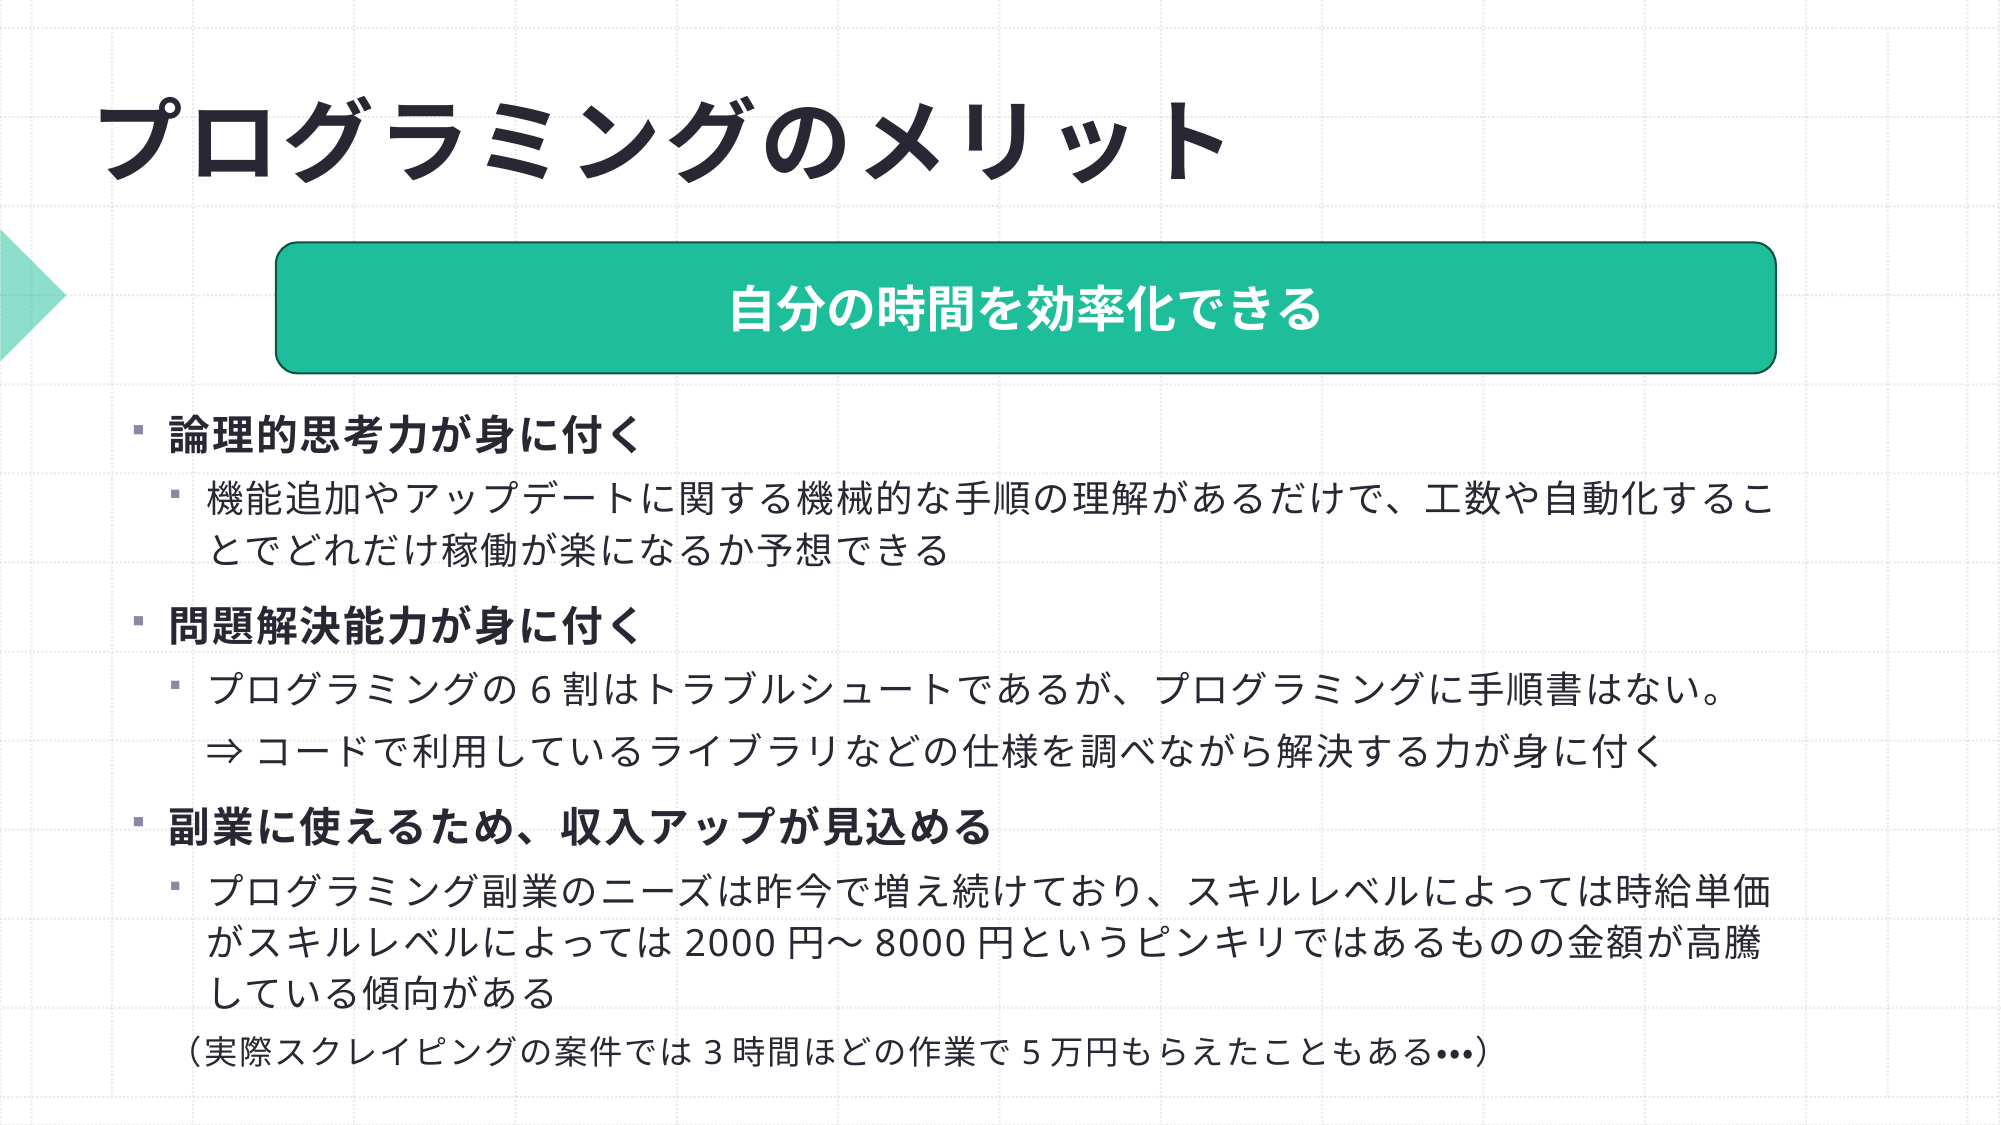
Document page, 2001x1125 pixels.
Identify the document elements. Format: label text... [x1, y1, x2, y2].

text_box 自分の時間を効率化できる [274, 241, 1777, 375]
list 論理的思考力が身に付く 機能追加やアップデートに関する機械的な手順の理解があるだけで、工数や自動化することでどれだけ稼働が楽になるか予想できる 問題解決能力が身に付く プログラミングの6割はトラブルシュートであるが、プログラミングに手順書はない。 ⇒コードで利用しているライブラリなどの仕様を調べながら解決する力が身に付く 副業に使えるため、収入アップが見込める プログラミング副業のニーズは昨今で増え続けており、スキルレベルによっては時給単価がスキルレベルによっては2000円～8000円というピンキリではあるものの金額が高騰している傾向がある （実際スクレイピングの案件では3時間ほどの作業で5万円もらえたこともある・・・） [113, 383, 1808, 1060]
title プログラミングのメリット [73, 70, 1768, 210]
